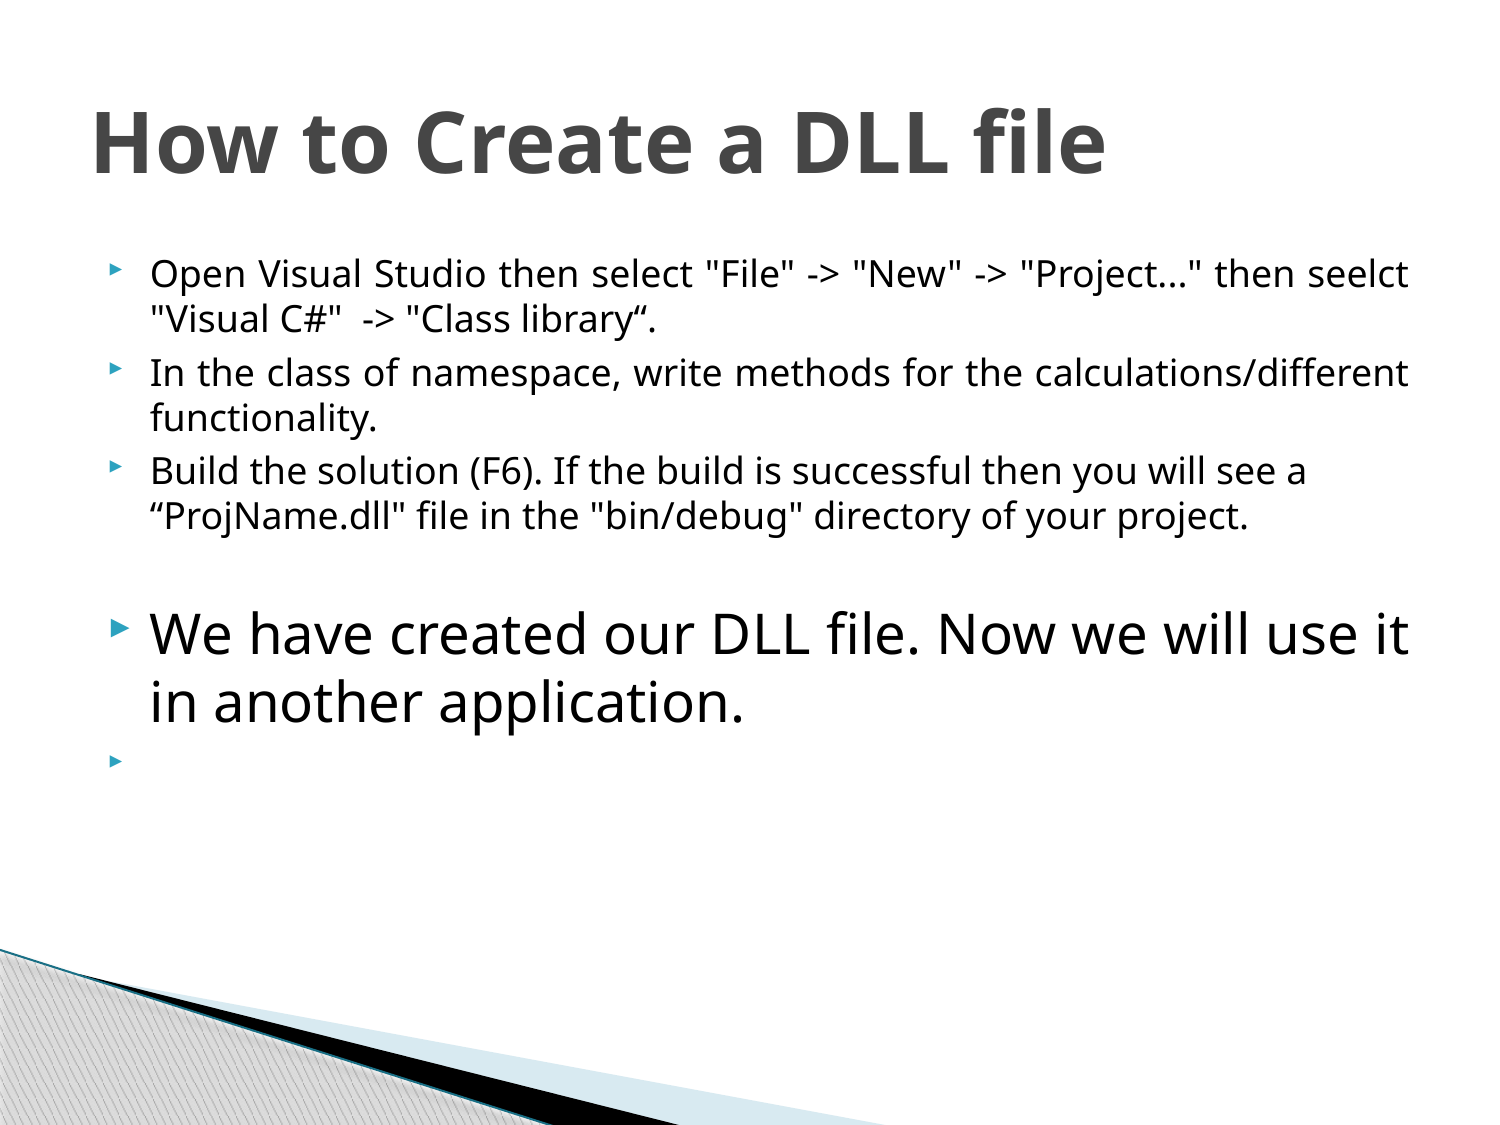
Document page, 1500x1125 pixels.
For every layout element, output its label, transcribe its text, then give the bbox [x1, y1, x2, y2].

title How to Create a DLL file [75, 45, 1425, 233]
list Open Visual Studio then select "File" -> "New" -> "Project..." then seelct "Visual C#" -> "Class library“. In the class of namespace, write methods for the calculations/different functionality. Build the solution (F6). If the build is successful then you will see a “ProjName.dll" file in the "bin/debug" directory of your project. We have created our DLL file. Now we will use it in another application. [75, 243, 1425, 986]
